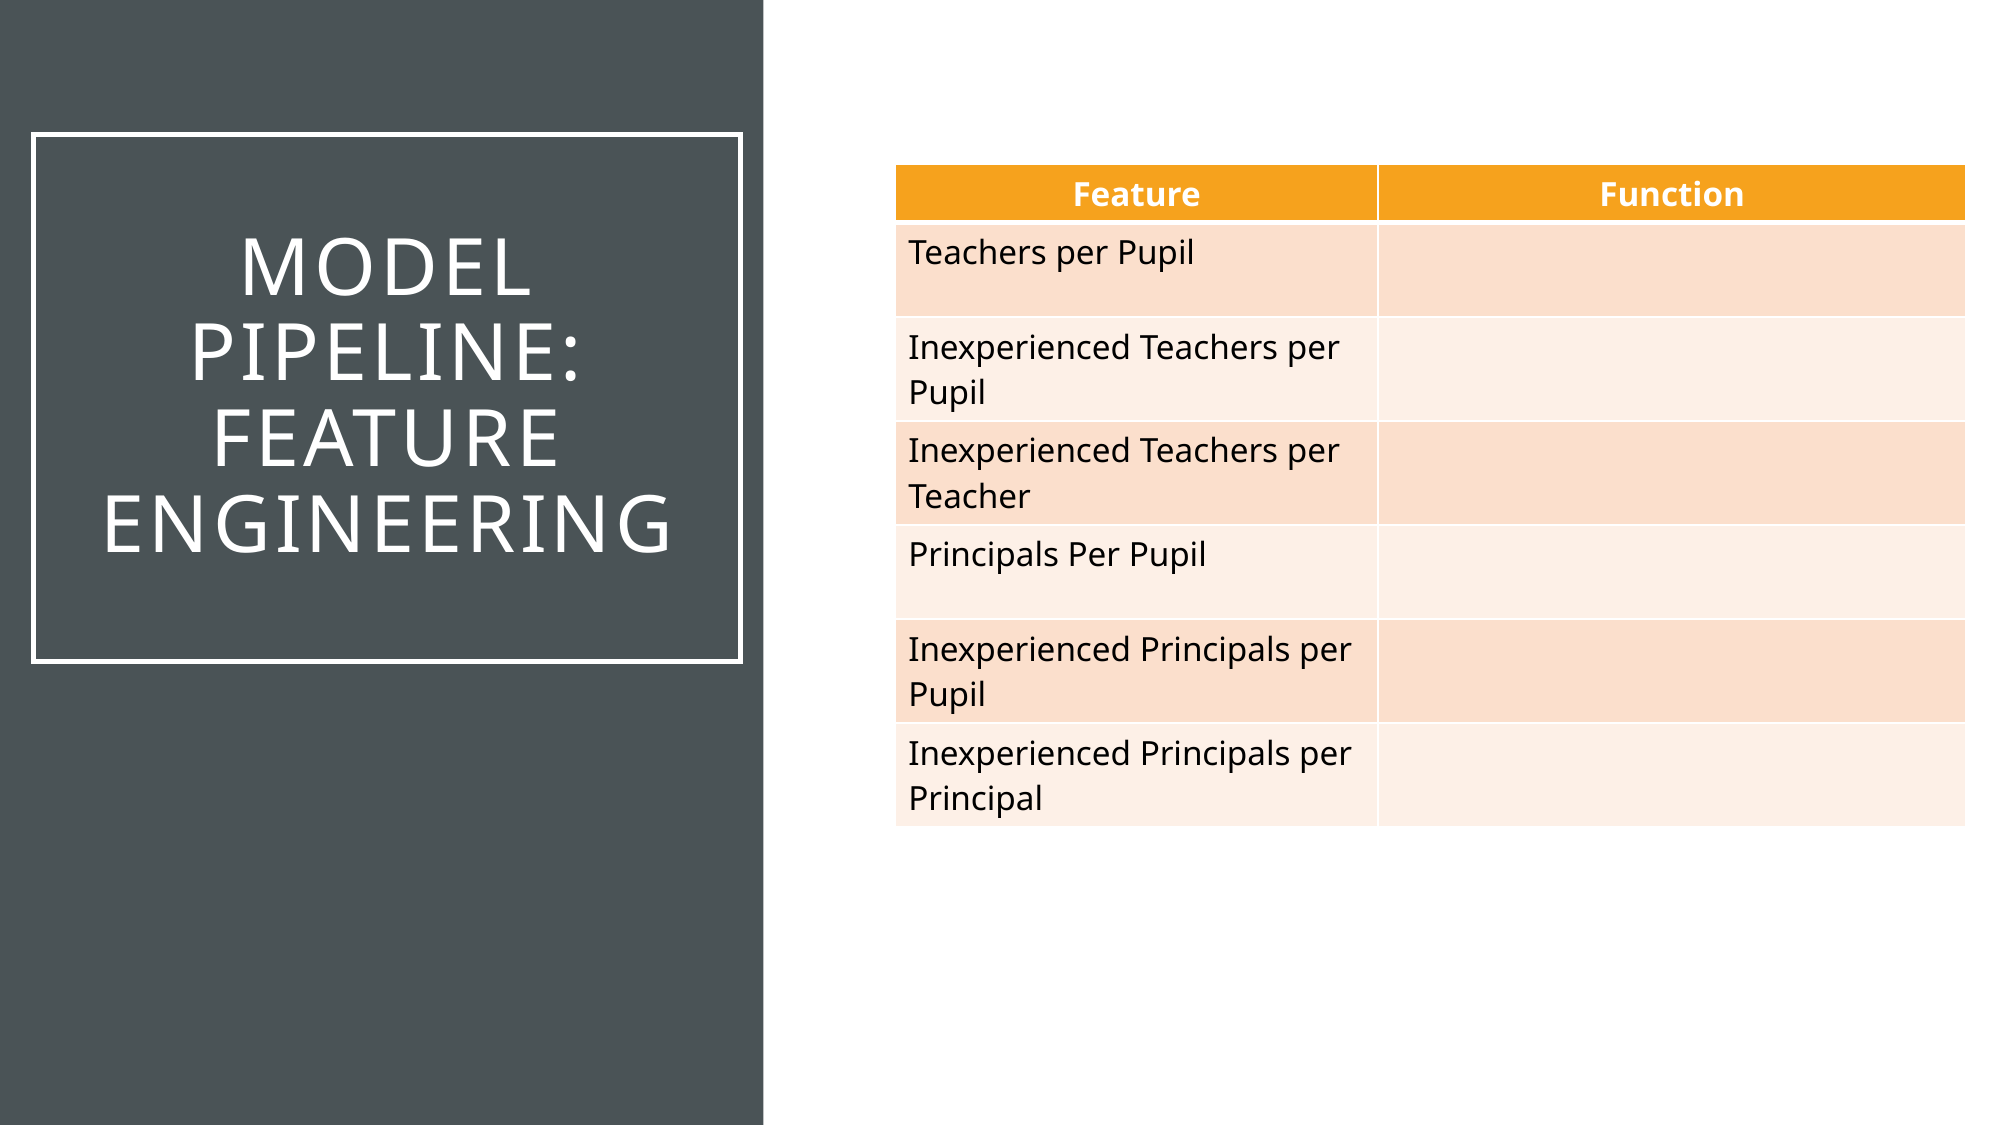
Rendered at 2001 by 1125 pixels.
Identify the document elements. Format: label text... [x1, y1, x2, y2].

text_box [0, 0, 764, 1125]
title Model Pipeline: Feature Engineering [31, 132, 743, 664]
text_box [764, 0, 2000, 1125]
